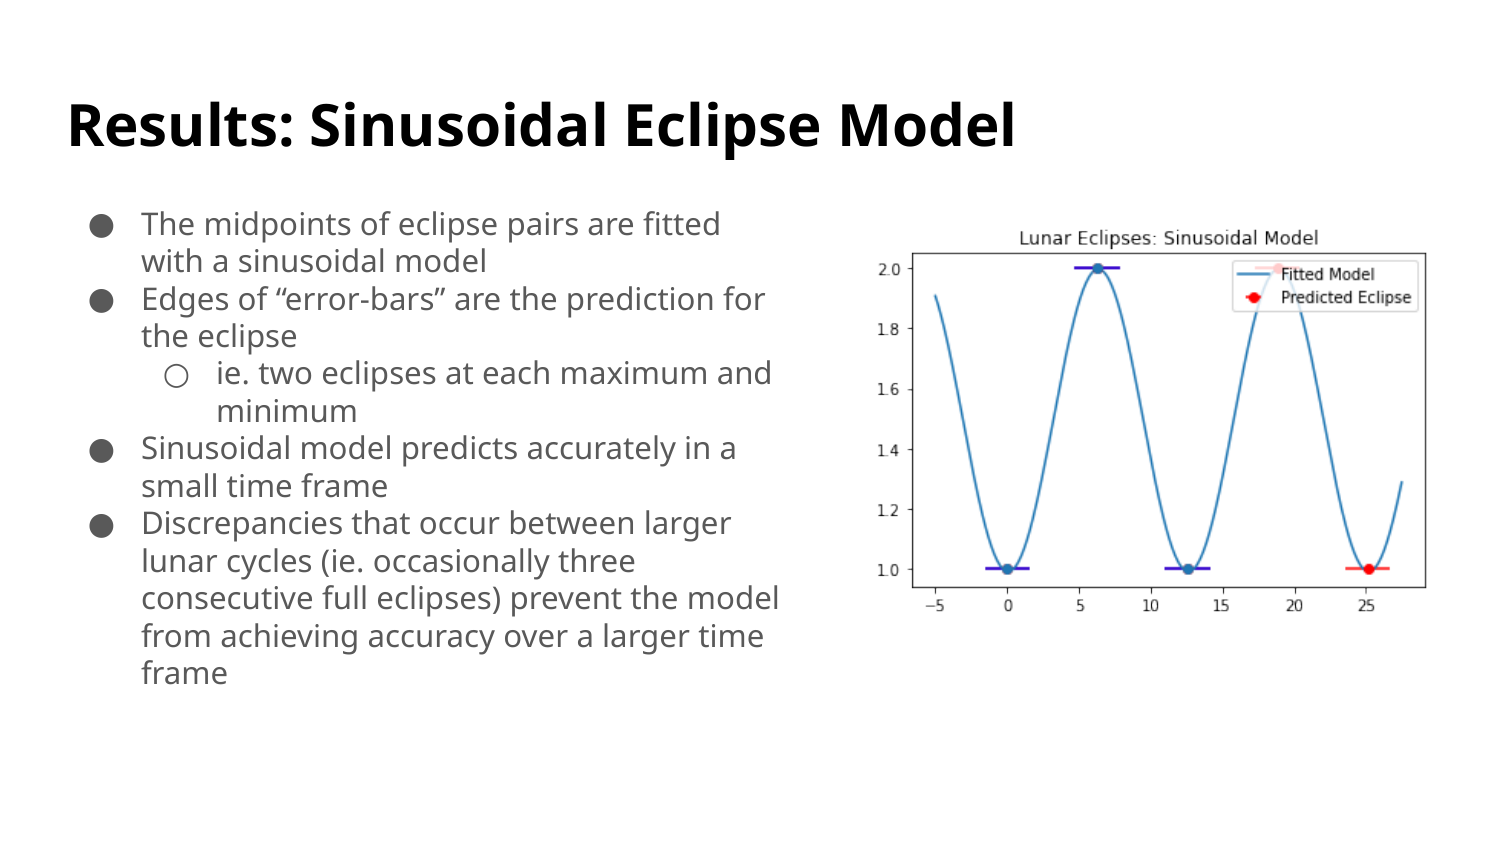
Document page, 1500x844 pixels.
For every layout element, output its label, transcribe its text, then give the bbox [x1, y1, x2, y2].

list The midpoints of eclipse pairs are fitted with a sinusoidal model Edges of “error-bars” are the prediction for the eclipse ie. two eclipses at each maximum and minimum Sinusoidal model predicts accurately in a small time frame Discrepancies that occur between larger lunar cycles (ie. occasionally three consecutive full eclipses) prevent the model from achieving accuracy over a larger time frame [51, 189, 801, 817]
picture [866, 219, 1437, 625]
title Results: Sinusoidal Eclipse Model [51, 72, 1449, 167]
